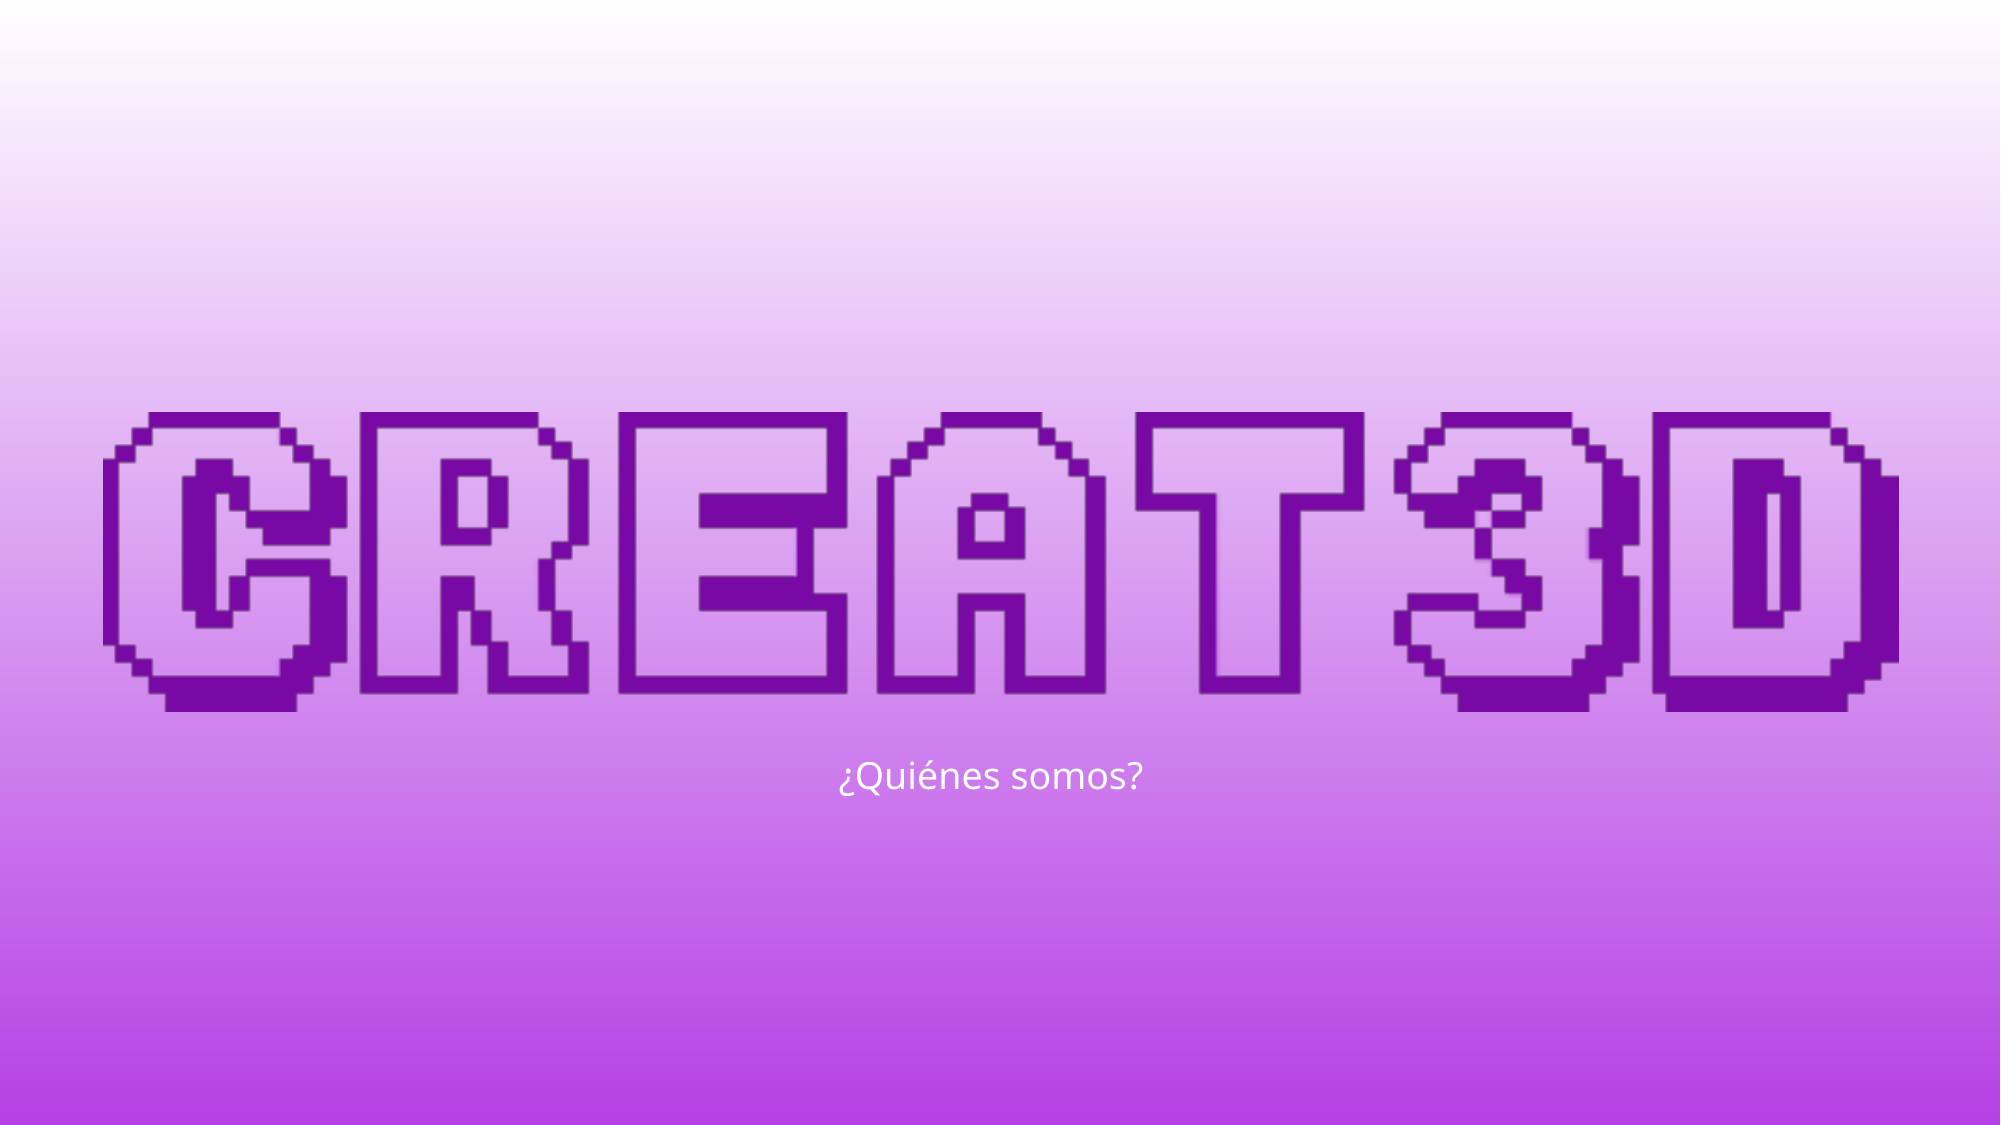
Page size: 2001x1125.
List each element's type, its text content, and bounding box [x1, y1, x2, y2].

text_box ¿Quiénes somos? [823, 744, 1175, 805]
picture [103, 412, 1899, 712]
